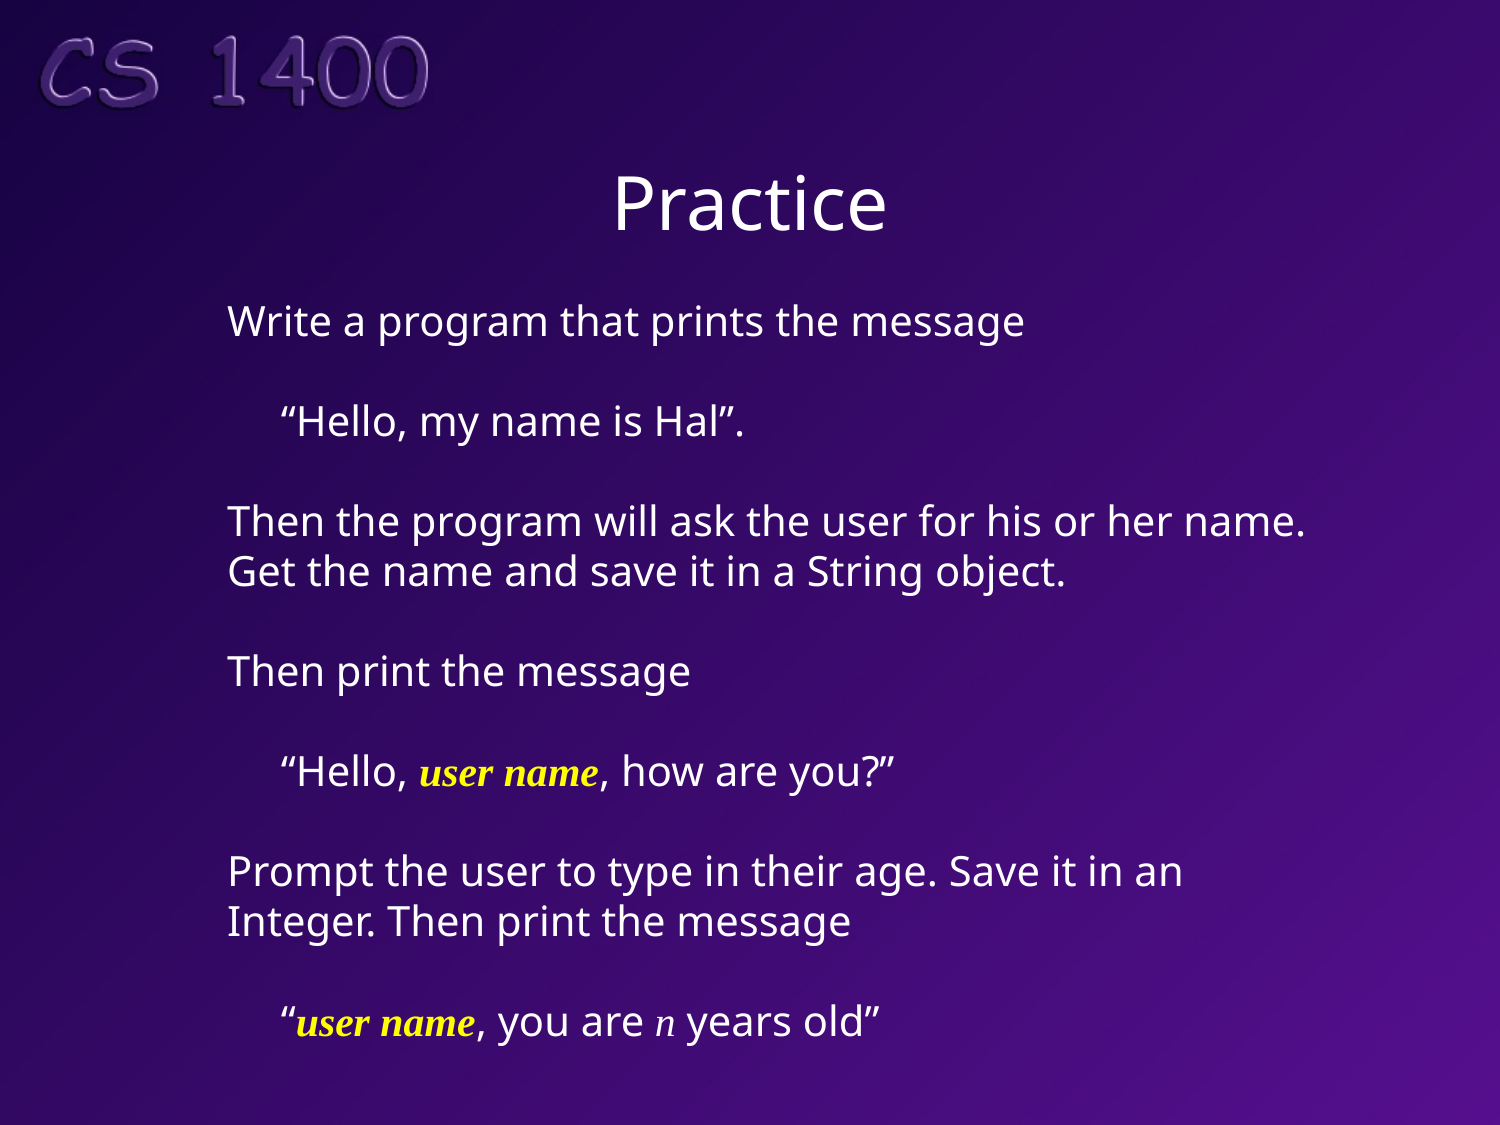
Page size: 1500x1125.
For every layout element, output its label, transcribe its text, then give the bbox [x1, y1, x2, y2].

text_box Write a program that prints the message “Hello, my name is Hal”. Then the program will ask the user for his or her name. Get the name and save it in a String object. Then print the message “Hello, user name, how are you?” Prompt the user to type in their age. Save it in an Integer. Then print the message “user name, you are n years old” [212, 287, 1322, 1053]
title Practice [112, 112, 1388, 288]
picture [0, 0, 1500, 1125]
